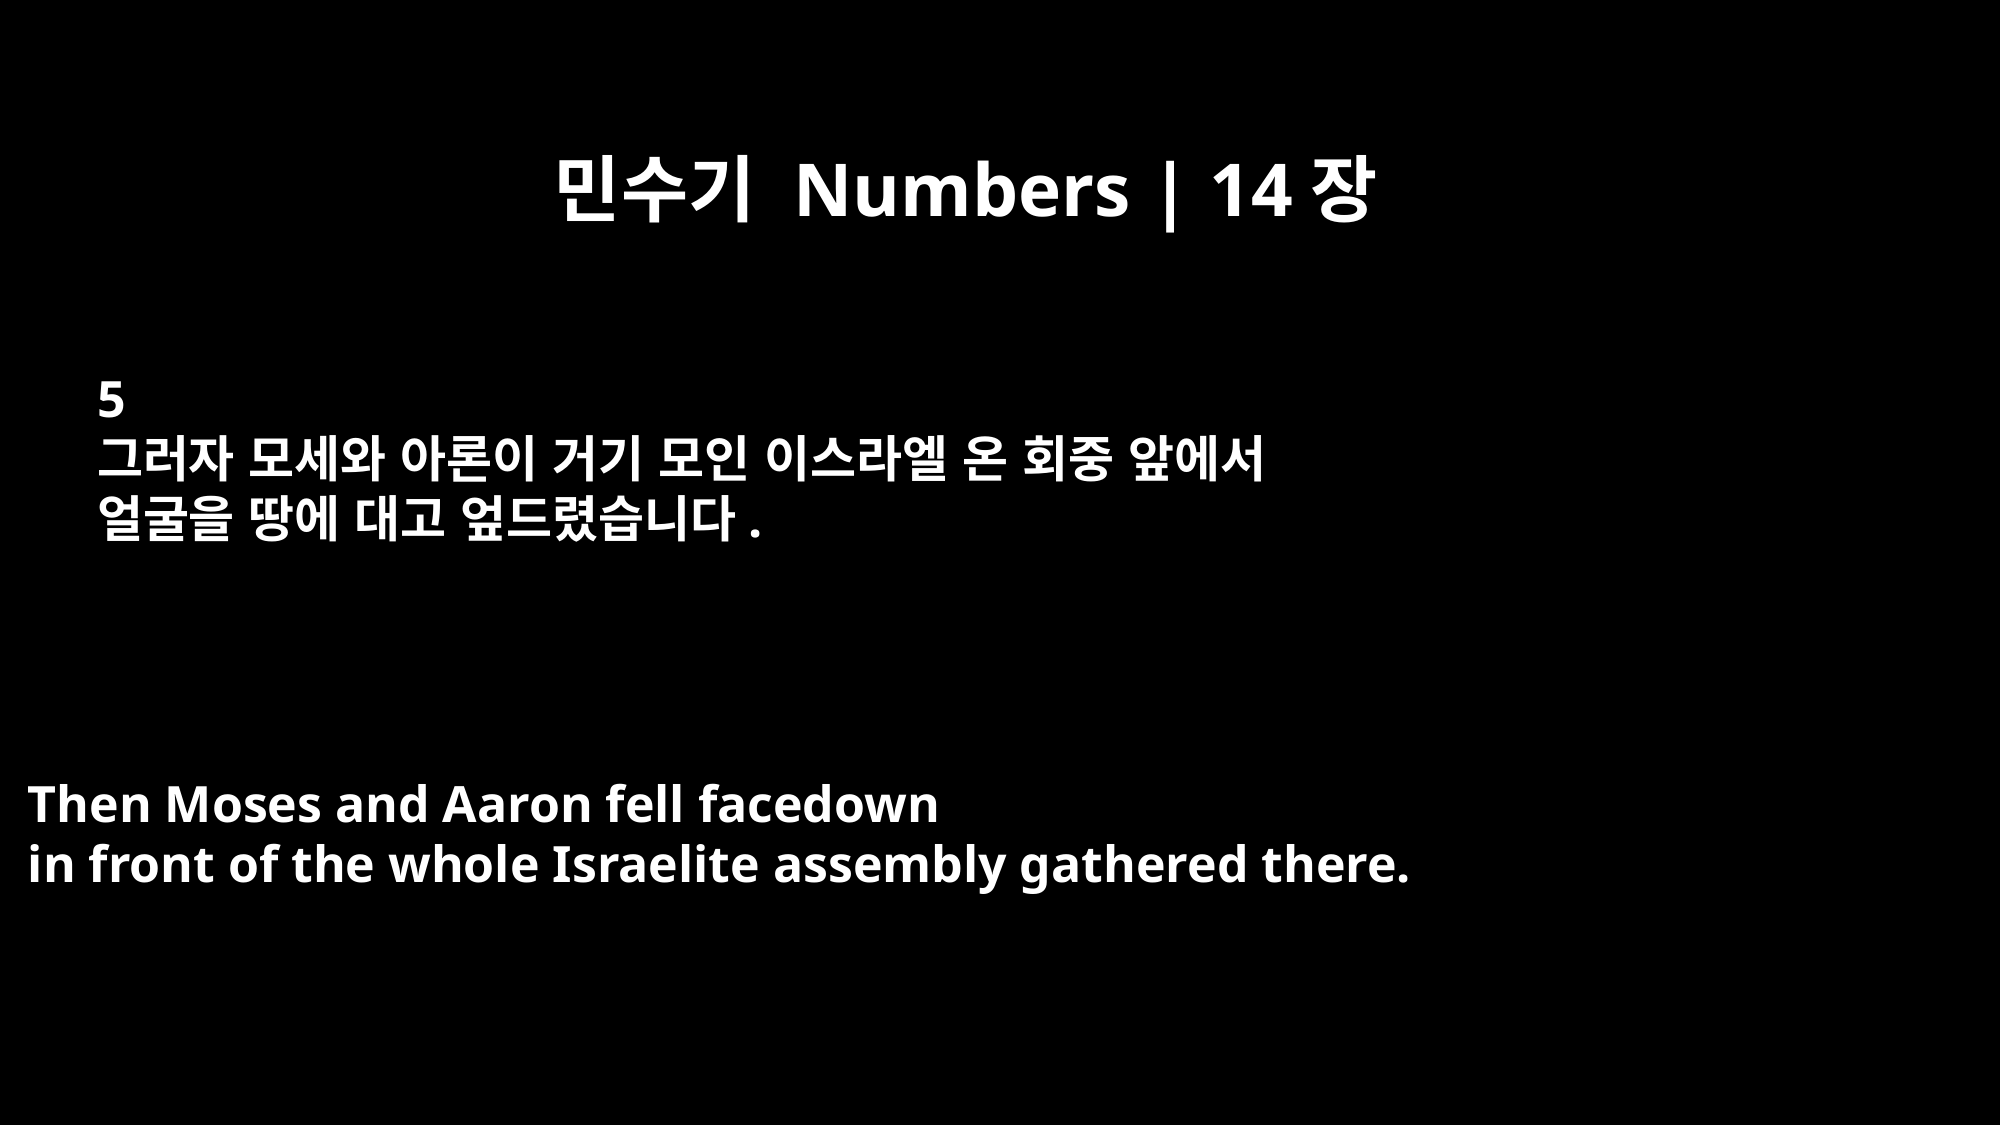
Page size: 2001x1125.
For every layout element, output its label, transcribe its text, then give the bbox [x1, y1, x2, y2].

text_box Then Moses and Aaron fell facedown in front of the whole Israelite assembly gathered there. [13, 764, 1427, 900]
text_box 5 그러자 모세와 아론이 거기 모인 이스라엘 온 회중 앞에서 얼굴을 땅에 대고 엎드렸습니다. [82, 359, 1283, 555]
text_box 민수기 Numbers | 14장 [538, 136, 1393, 239]
